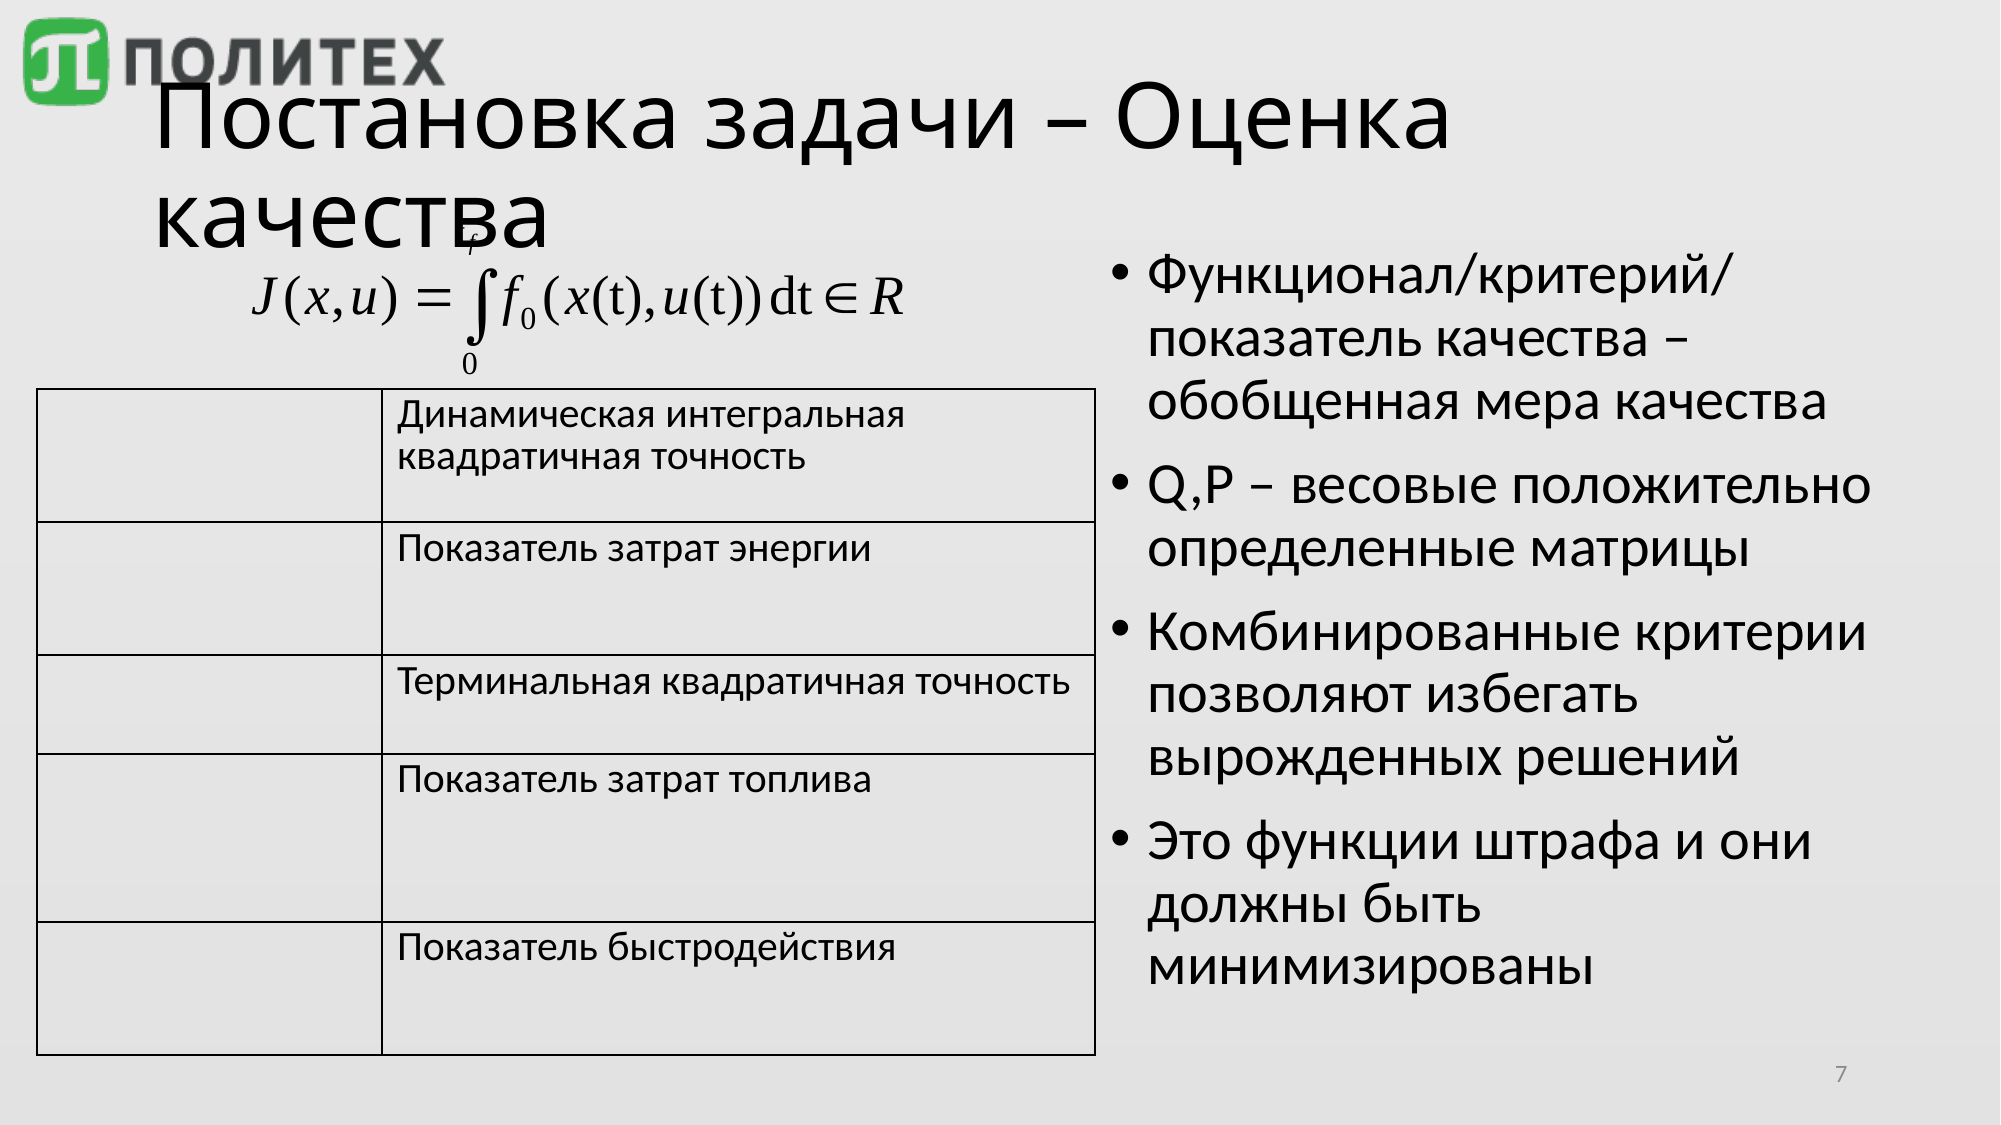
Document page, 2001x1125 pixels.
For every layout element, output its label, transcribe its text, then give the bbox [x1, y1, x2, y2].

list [240, 208, 917, 389]
title Постановка задачи – Оценка качества [137, 59, 1863, 278]
picture [0, 0, 469, 125]
list Функционал/критерий/показатель качества – обобщенная мера качества Q,P – весовые положительно определенные матрицы Комбинированные критерии позволяют избегать вырожденных решений Это функции штрафа и они должны быть минимизированы [1095, 236, 1950, 1079]
slide_number 7 [1412, 1042, 1863, 1103]
